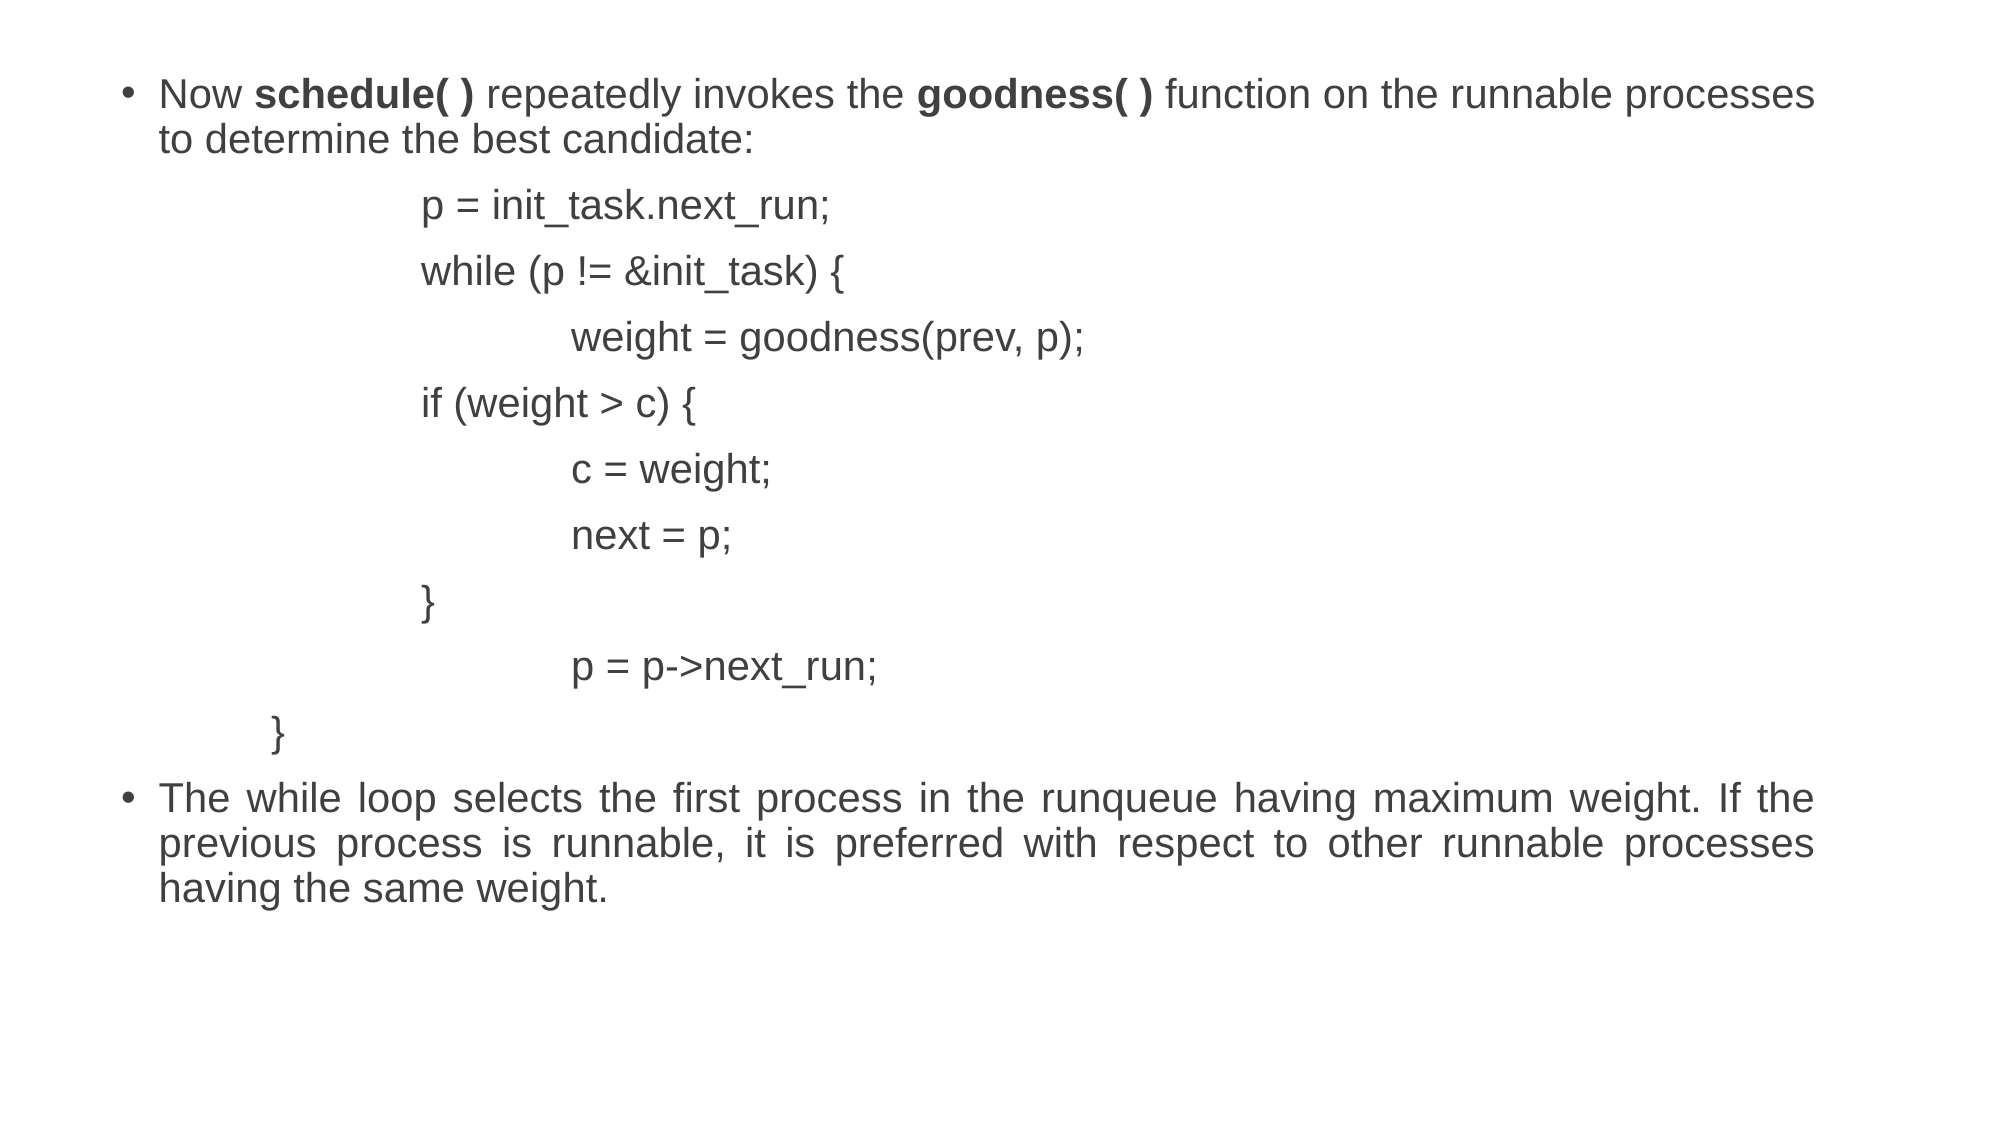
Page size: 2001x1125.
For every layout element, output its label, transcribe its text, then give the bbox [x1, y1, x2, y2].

list Now schedule( ) repeatedly invokes the goodness( ) function on the runnable processes to determine the best candidate: p = init_task.next_run; while (p != &init_task) { weight = goodness(prev, p); if (weight > c) { c = weight; next = p; } p = p->next_run; } The while loop selects the first process in the runqueue having maximum weight. If the previous process is runnable, it is preferred with respect to other runnable processes having the same weight. [106, 65, 1832, 1014]
